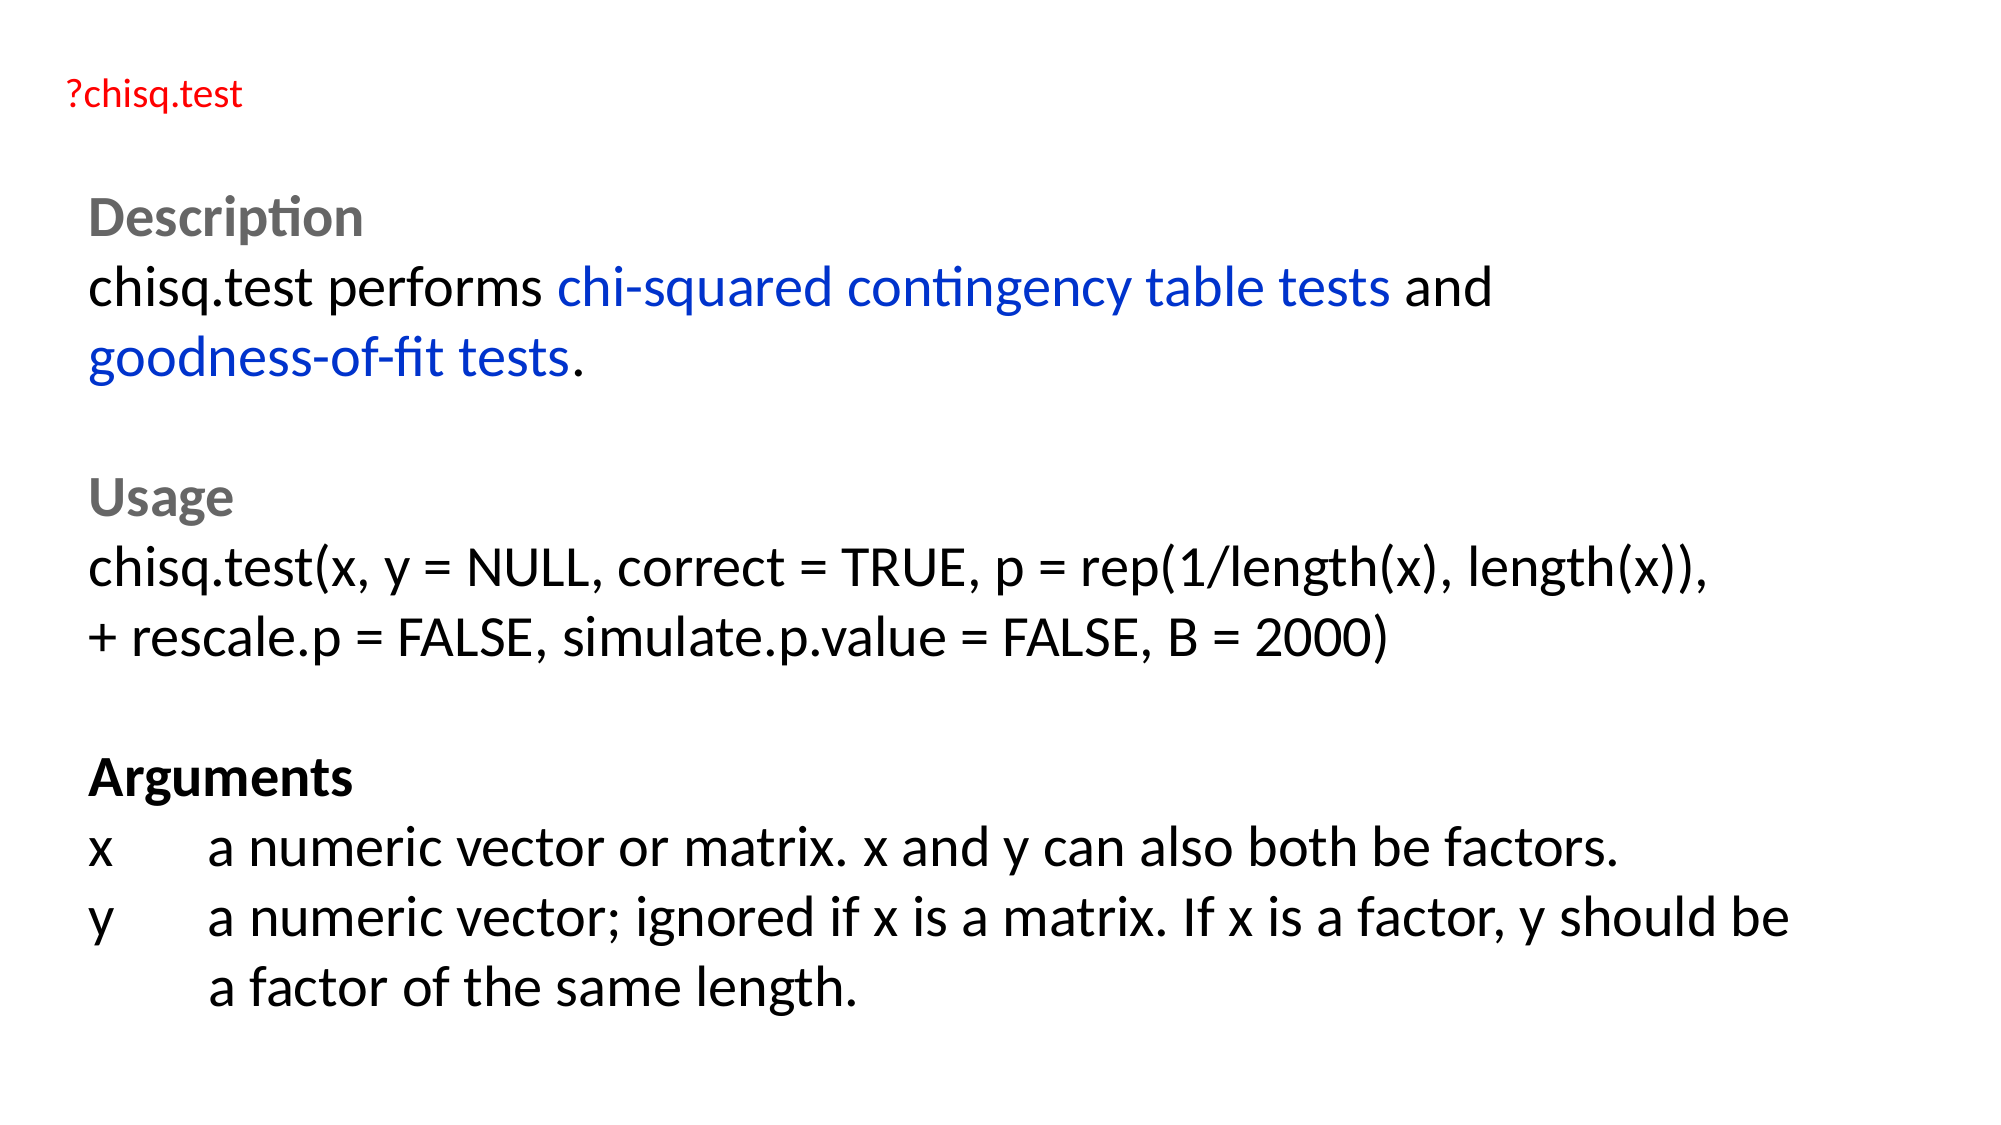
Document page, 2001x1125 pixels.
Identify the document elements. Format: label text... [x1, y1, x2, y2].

title ?chisq.test [36, 56, 1037, 176]
list Description chisq.test performs chi-squared contingency table tests and goodness-of-fit tests. Usage chisq.test(x, y = NULL, correct = TRUE, p = rep(1/length(x), length(x)), + rescale.p = FALSE, simulate.p.value = FALSE, B = 2000) Arguments x a numeric vector or matrix. x and y can also both be factors. y a numeric vector; ignored if x is a matrix. If x is a factor, y should be a factor of the same length. [73, 170, 1975, 1096]
